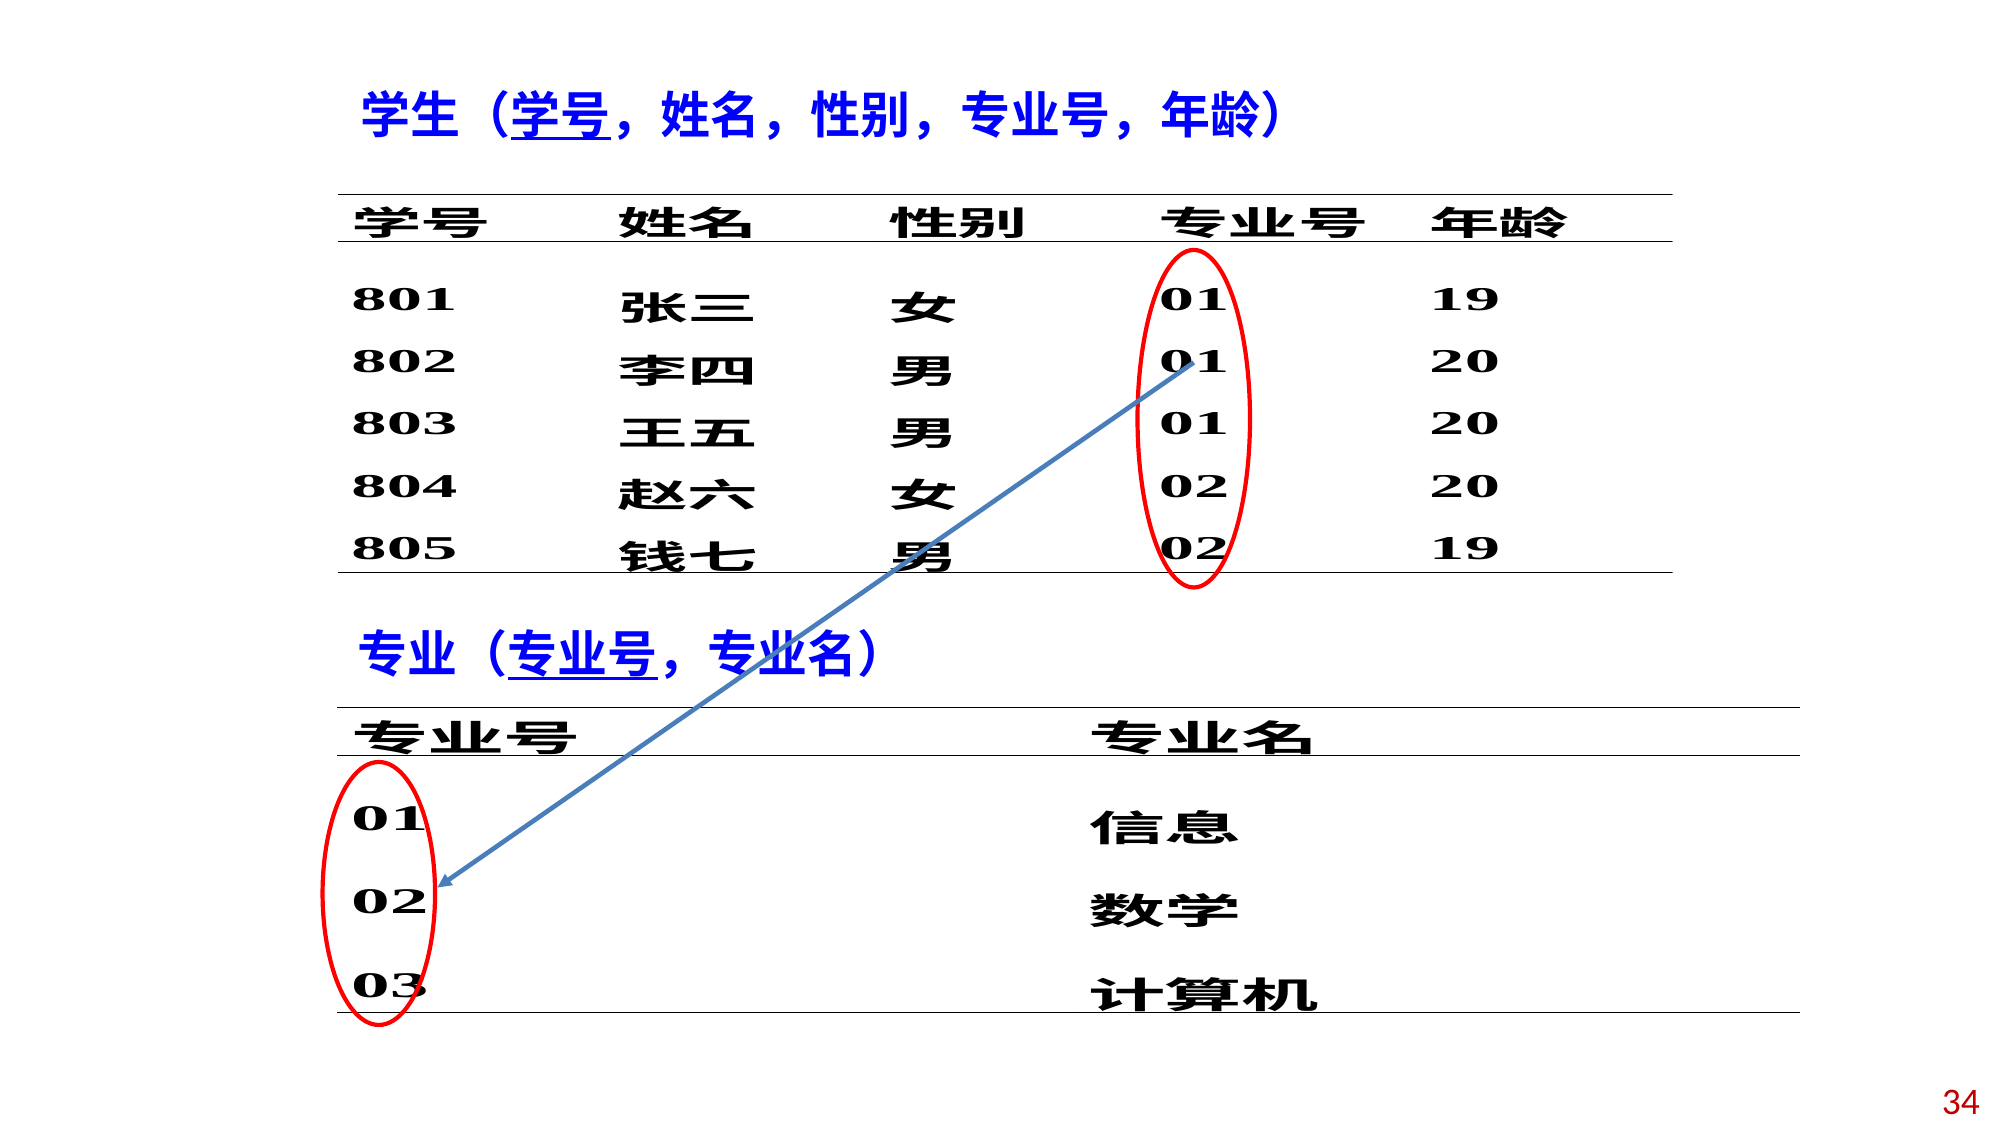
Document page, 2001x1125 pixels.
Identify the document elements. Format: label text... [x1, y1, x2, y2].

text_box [319, 707, 1801, 1104]
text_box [437, 587, 1194, 888]
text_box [322, 193, 1673, 645]
text_box 专业（专业号，专业名） [342, 654, 432, 690]
text_box 学生（学号，姓名，性别，专业号，年龄） [345, 75, 1326, 151]
slide_number 33 [1528, 1079, 1995, 1120]
